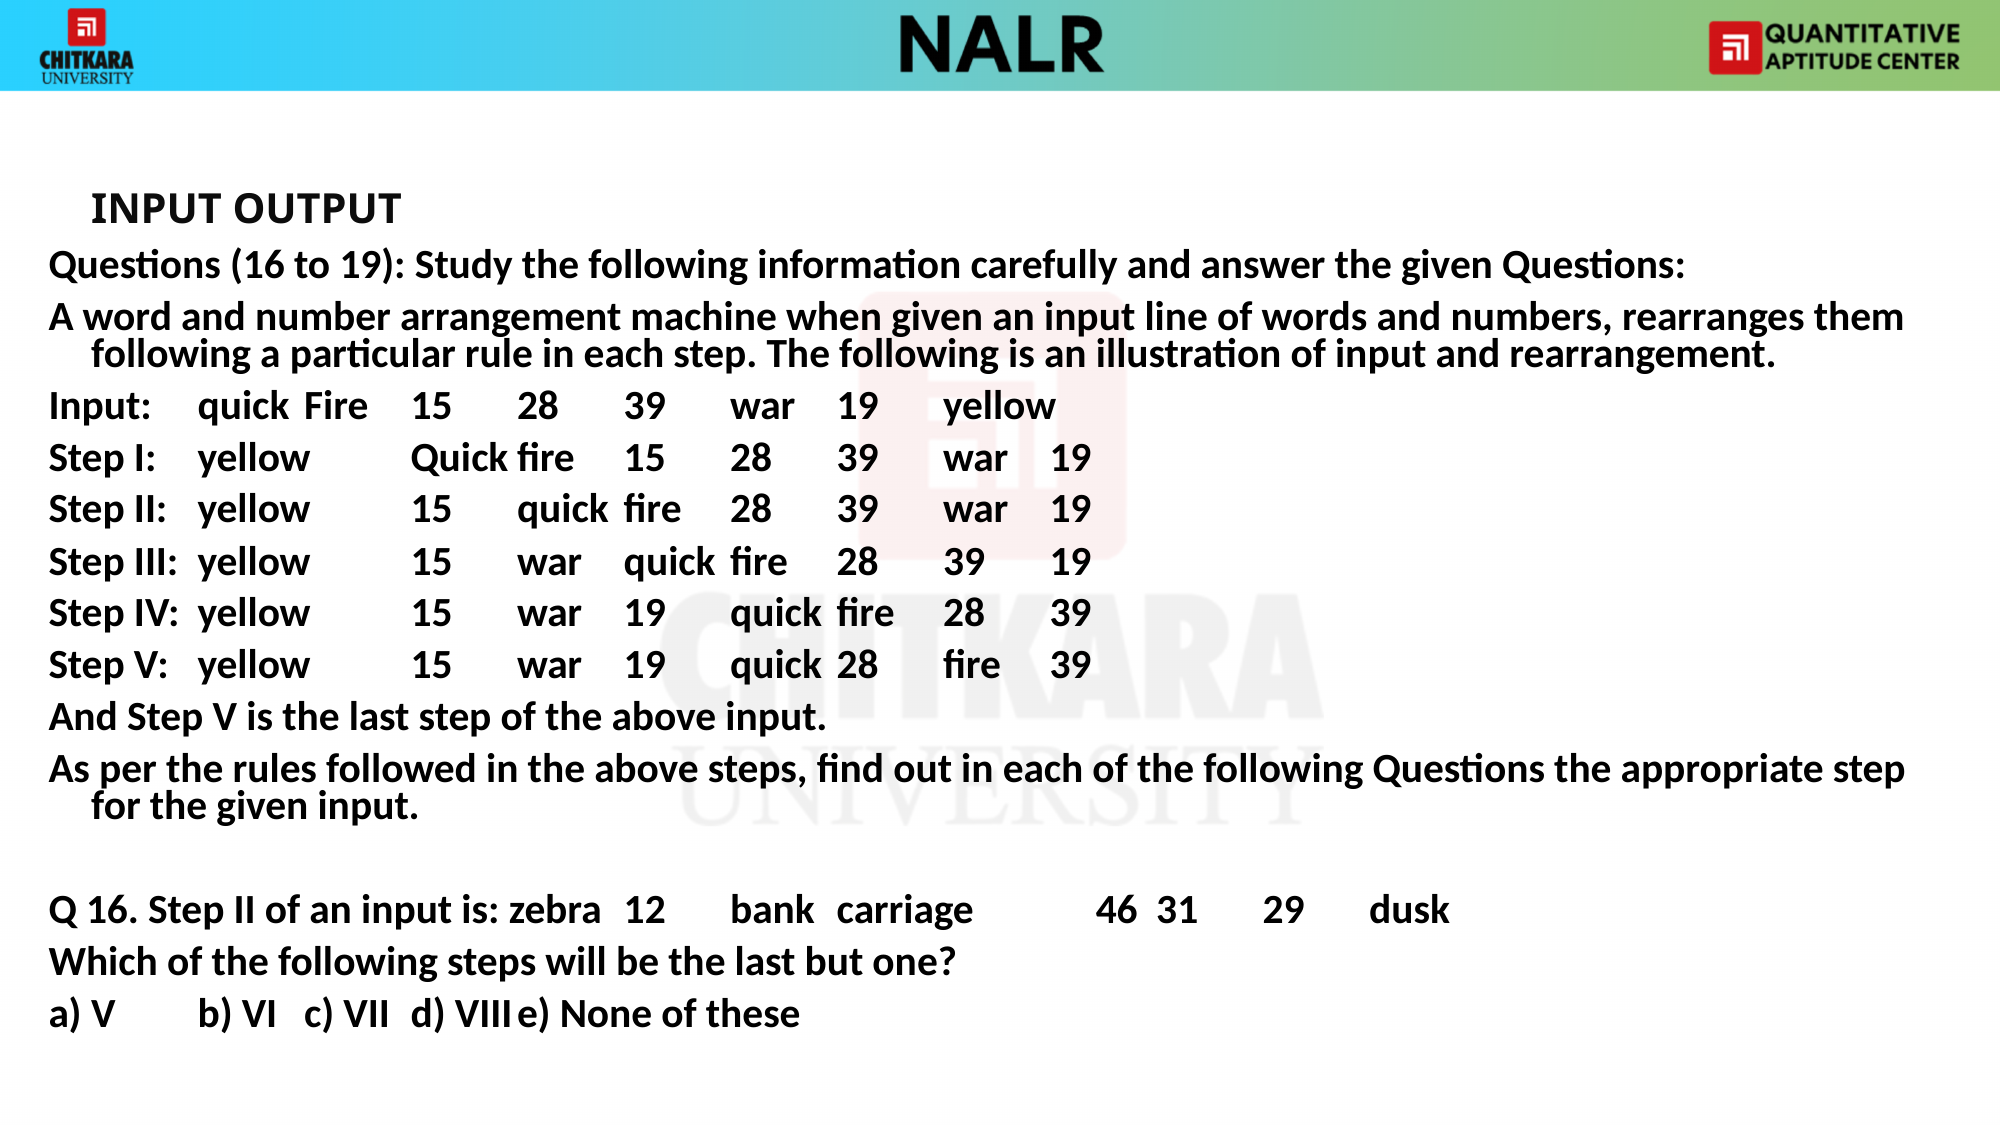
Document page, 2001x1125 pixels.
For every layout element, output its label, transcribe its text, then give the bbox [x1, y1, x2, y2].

list INPUT OUTPUT Questions (16 to 19): Study the following information carefully and answer the given Questions: A word and number arrangement machine when given an input line of words and numbers, rearranges them following a particular rule in each step. The following is an illustration of input and rearrangement. Input: quick Fire 15 28 39 war 19 yellow Step I: yellow Quick fire 15 28 39 war 19 Step II: yellow 15 quick fire 28 39 war 19 Step III: yellow 15 war quick fire 28 39 19 Step IV: yellow 15 war 19 quick fire 28 39 Step V: yellow 15 war 19 quick 28 fire 39 And Step V is the last step of the above input. As per the rules followed in the above steps, find out in each of the following Questions the appropriate step for the given input. Q 16. Step II of an input is: zebra 12 bank carriage 46 31 29 dusk Which of the following steps will be the last but one? a) V b) VI c) VII d) VIII e) None of these [33, 175, 1959, 1053]
title [41, 31, 1959, 142]
picture [0, 0, 2000, 1125]
